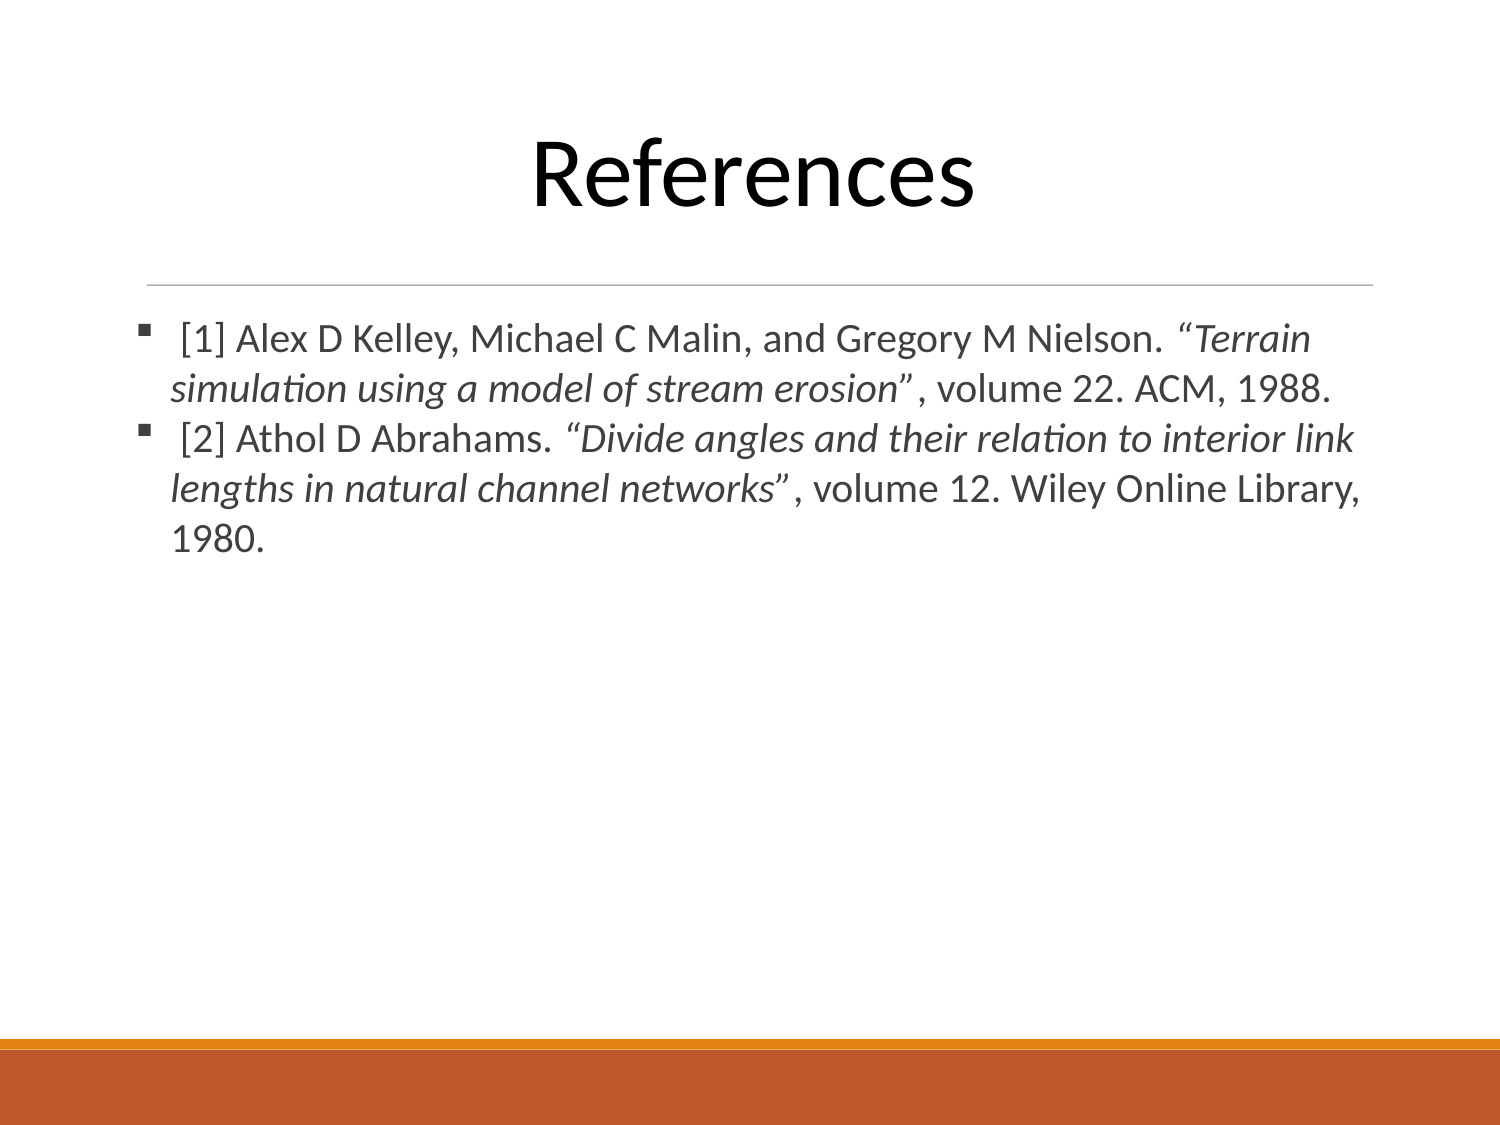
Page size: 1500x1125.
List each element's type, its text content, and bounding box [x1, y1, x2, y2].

text_box [1] Alex D Kelley, Michael C Malin, and Gregory M Nielson. “Terrain simulation using a model of stream erosion”, volume 22. ACM, 1988. [2] Athol D Abrahams. “Divide angles and their relation to interior link lengths in natural channel networks”, volume 12. Wiley Online Library, 1980. [134, 303, 1373, 963]
text_box References [134, 47, 1373, 285]
